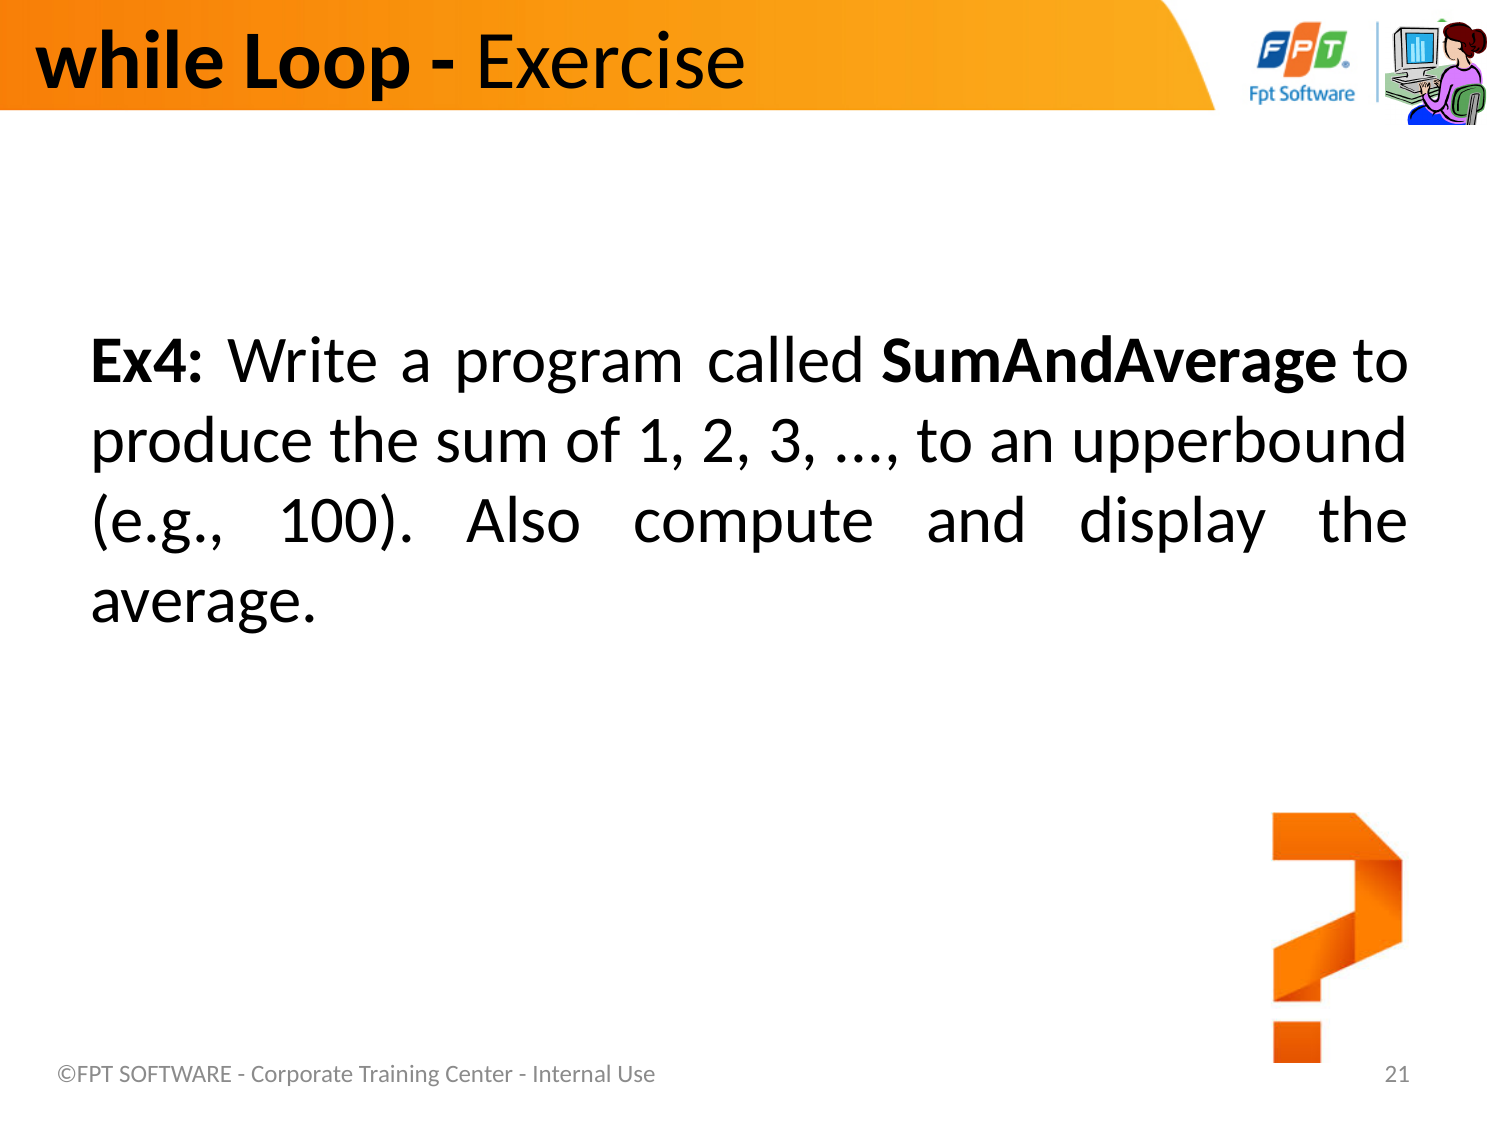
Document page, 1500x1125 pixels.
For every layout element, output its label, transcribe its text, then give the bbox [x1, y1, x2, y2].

picture [0, 0, 1500, 1125]
slide_number 21 [1074, 1042, 1425, 1103]
list Ex4: Write a program called SumAndAverage to produce the sum of 1, 2, 3, ..., to an upperbound (e.g., 100). Also compute and display the average. [75, 214, 1425, 958]
text_box while Loop - Exercise [20, 0, 1371, 150]
footer ©FPT SOFTWARE - Corporate Training Center - Internal Use [31, 1042, 682, 1103]
